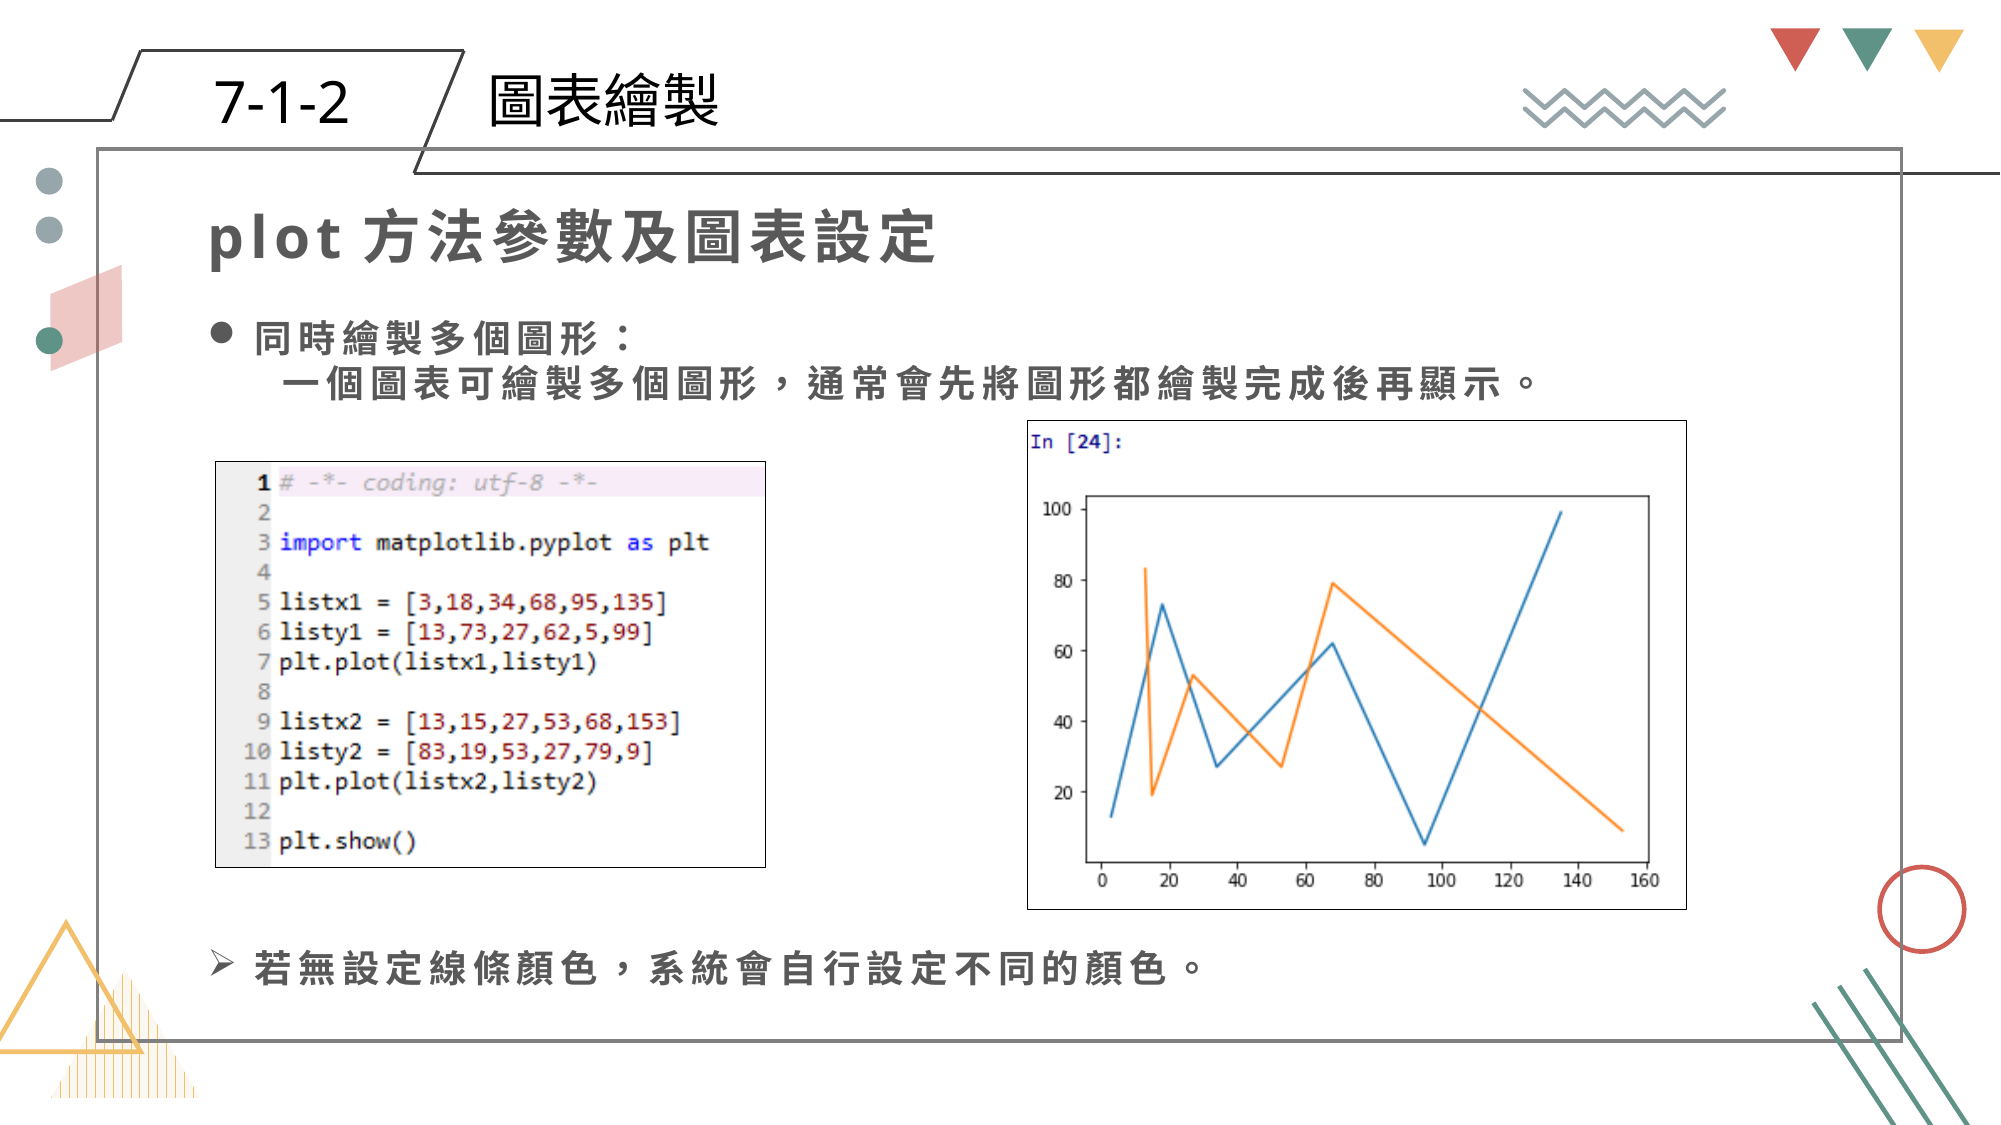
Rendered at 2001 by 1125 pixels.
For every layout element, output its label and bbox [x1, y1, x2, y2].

picture [1027, 420, 1687, 909]
picture [215, 461, 766, 868]
text_box [0, 28, 2000, 1125]
